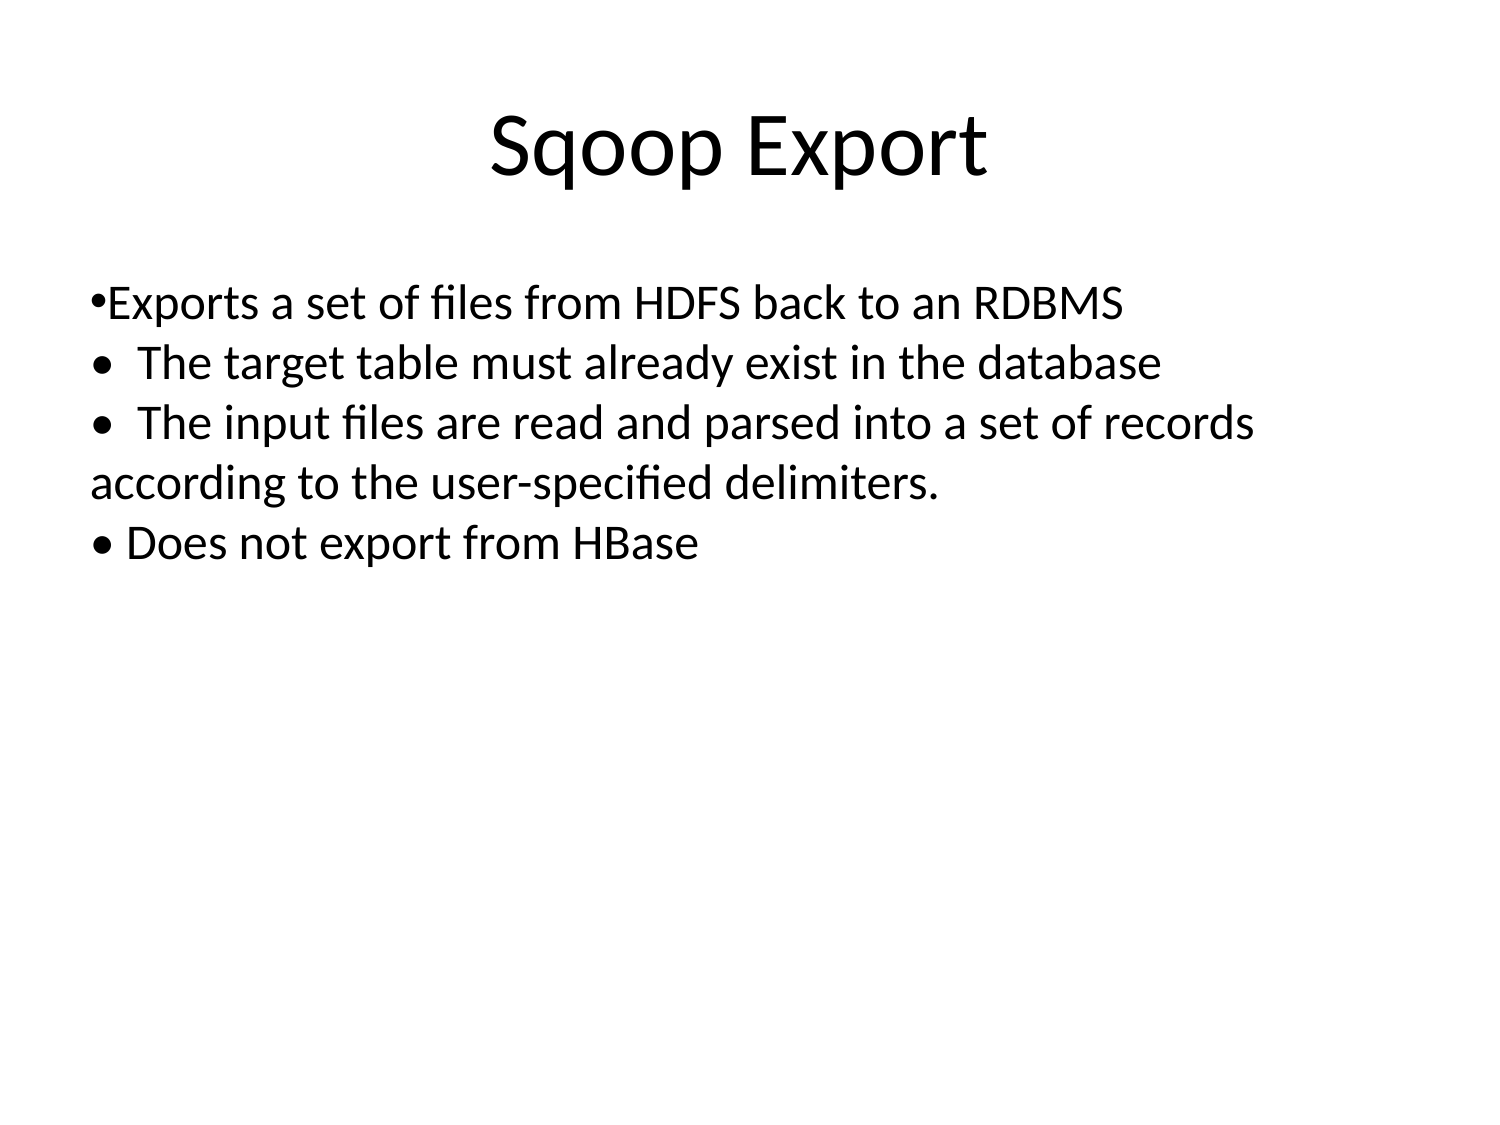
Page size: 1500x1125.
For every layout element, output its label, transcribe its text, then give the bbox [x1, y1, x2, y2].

text_box Sqoop Export [74, 45, 1425, 233]
text_box Exports a set of files from HDFS back to an RDBMS • The target table must already exist in the database • The input files are read and parsed into a set of records according to the user-specified delimiters. • Does not export from HBase [74, 262, 1425, 1005]
